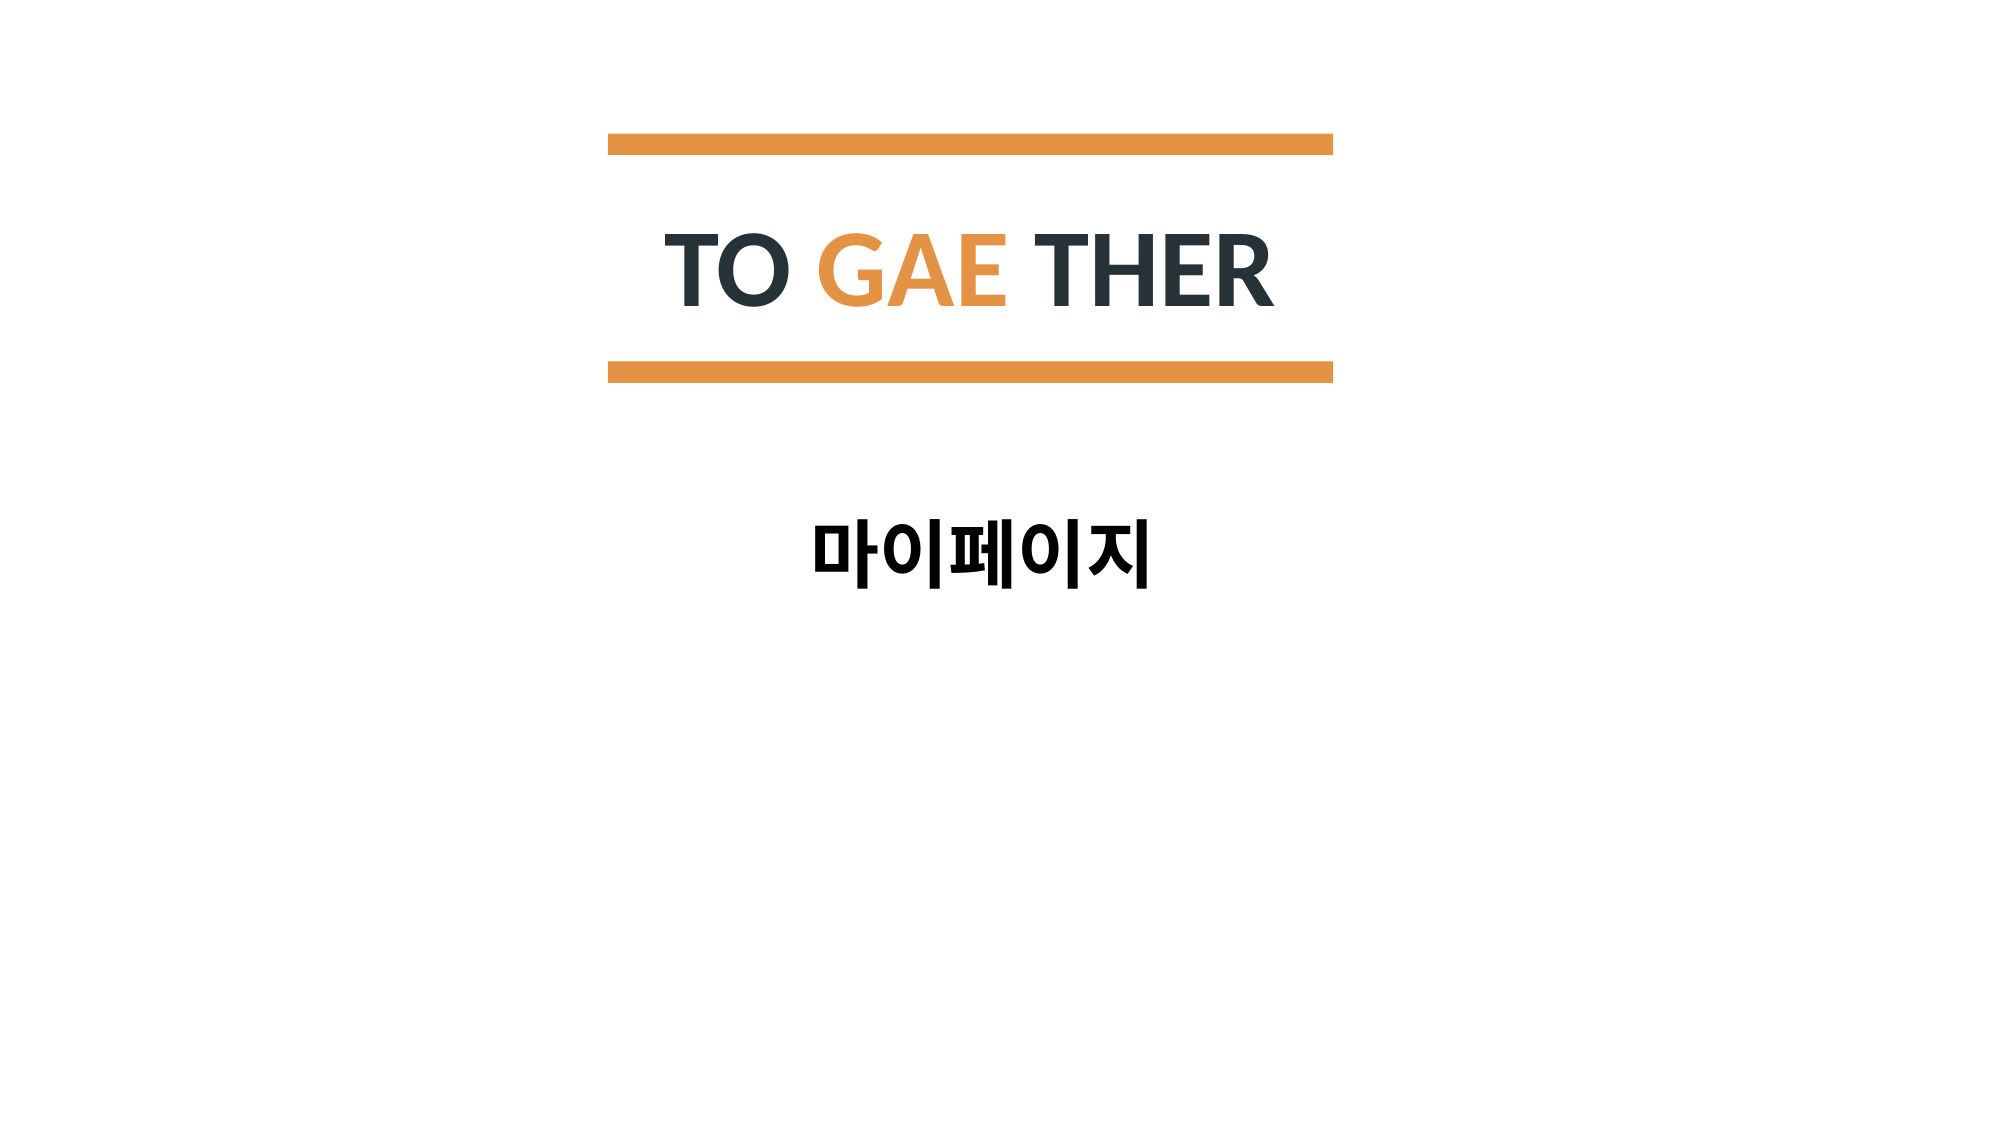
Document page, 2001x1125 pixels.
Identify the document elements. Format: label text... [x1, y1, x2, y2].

text_box [607, 133, 1334, 156]
text_box 마이페이지 [476, 497, 1490, 572]
text_box TO GAE THER [463, 185, 1478, 509]
text_box [607, 361, 1334, 383]
